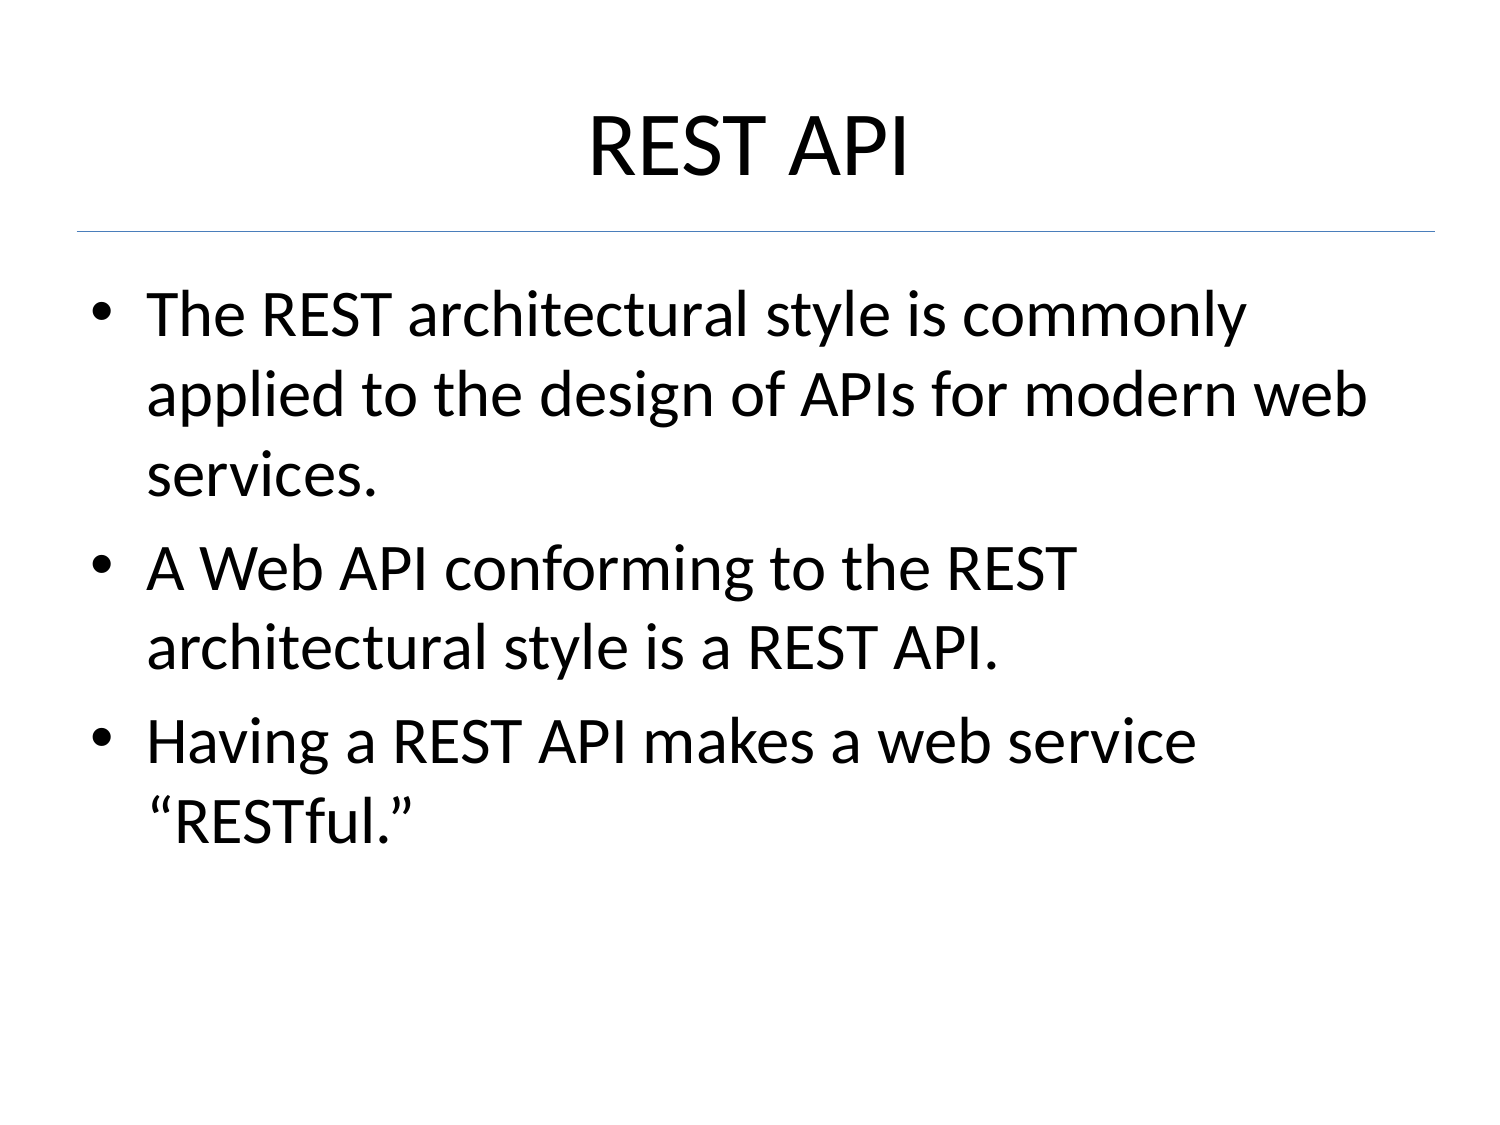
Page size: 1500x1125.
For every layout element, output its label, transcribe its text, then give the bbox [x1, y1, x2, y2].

title REST API [75, 45, 1425, 233]
list The REST architectural style is commonly applied to the design of APIs for modern web services. A Web API conforming to the REST architectural style is a REST API. Having a REST API makes a web service “RESTful.” [75, 262, 1425, 1005]
